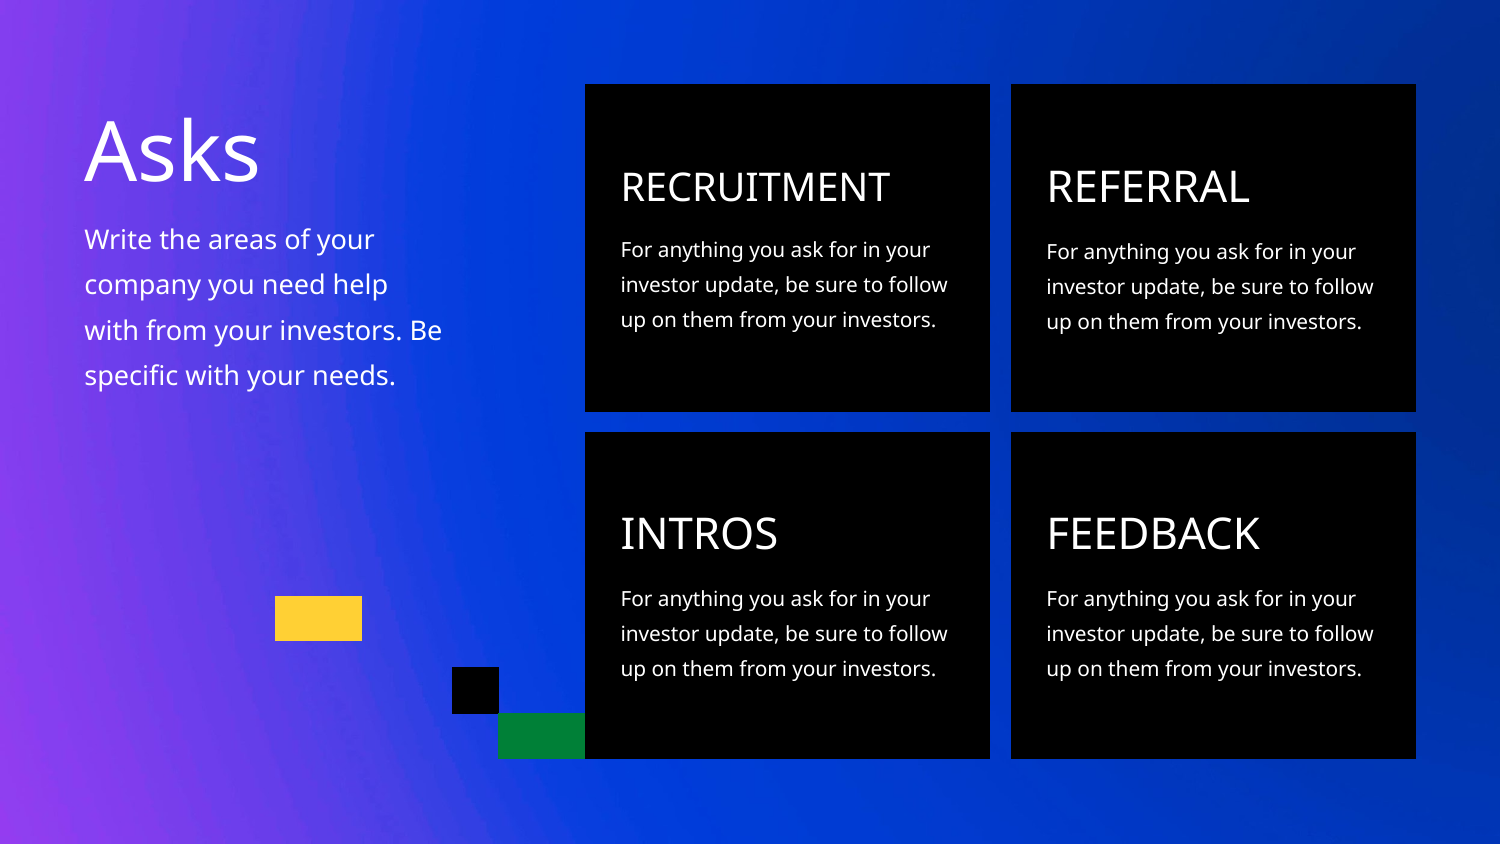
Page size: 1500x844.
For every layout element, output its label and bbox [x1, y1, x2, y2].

text_box [584, 431, 990, 760]
text_box [498, 713, 585, 760]
text_box [620, 156, 955, 343]
text_box [1010, 84, 1416, 413]
text_box [84, 87, 445, 432]
text_box [275, 595, 363, 642]
text_box [620, 500, 955, 692]
text_box [1046, 500, 1381, 692]
text_box [1010, 431, 1416, 760]
picture [0, 0, 1500, 844]
text_box [584, 84, 990, 413]
text_box [1046, 153, 1381, 345]
